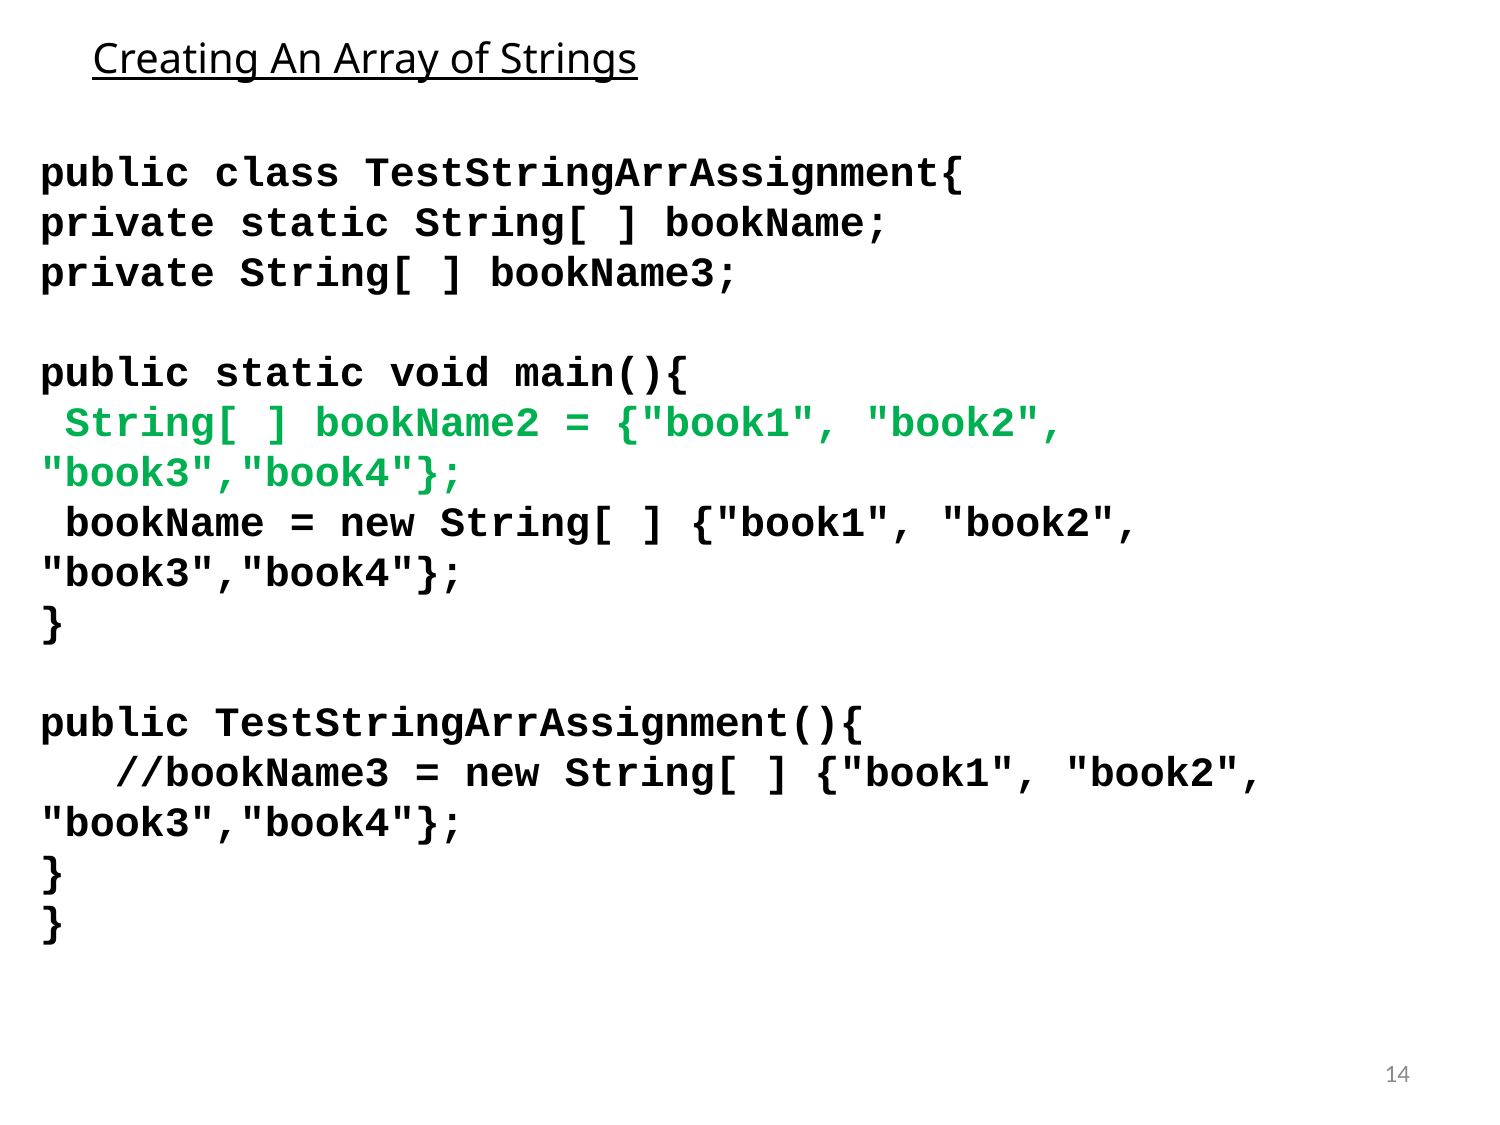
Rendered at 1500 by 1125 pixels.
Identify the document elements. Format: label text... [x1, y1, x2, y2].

text_box public class TestStringArrAssignment{ private static String[ ] bookName; private String[ ] bookName3; public static void main(){ String[ ] bookName2 = {"book1", "book2", "book3","book4"}; bookName = new String[ ] {"book1", "book2", "book3","book4"}; } public TestStringArrAssignment(){ //bookName3 = new String[ ] {"book1", "book2", "book3","book4"}; } } [24, 137, 1488, 953]
text_box Creating An Array of Strings [77, 24, 653, 90]
slide_number 14 [1074, 1042, 1425, 1103]
